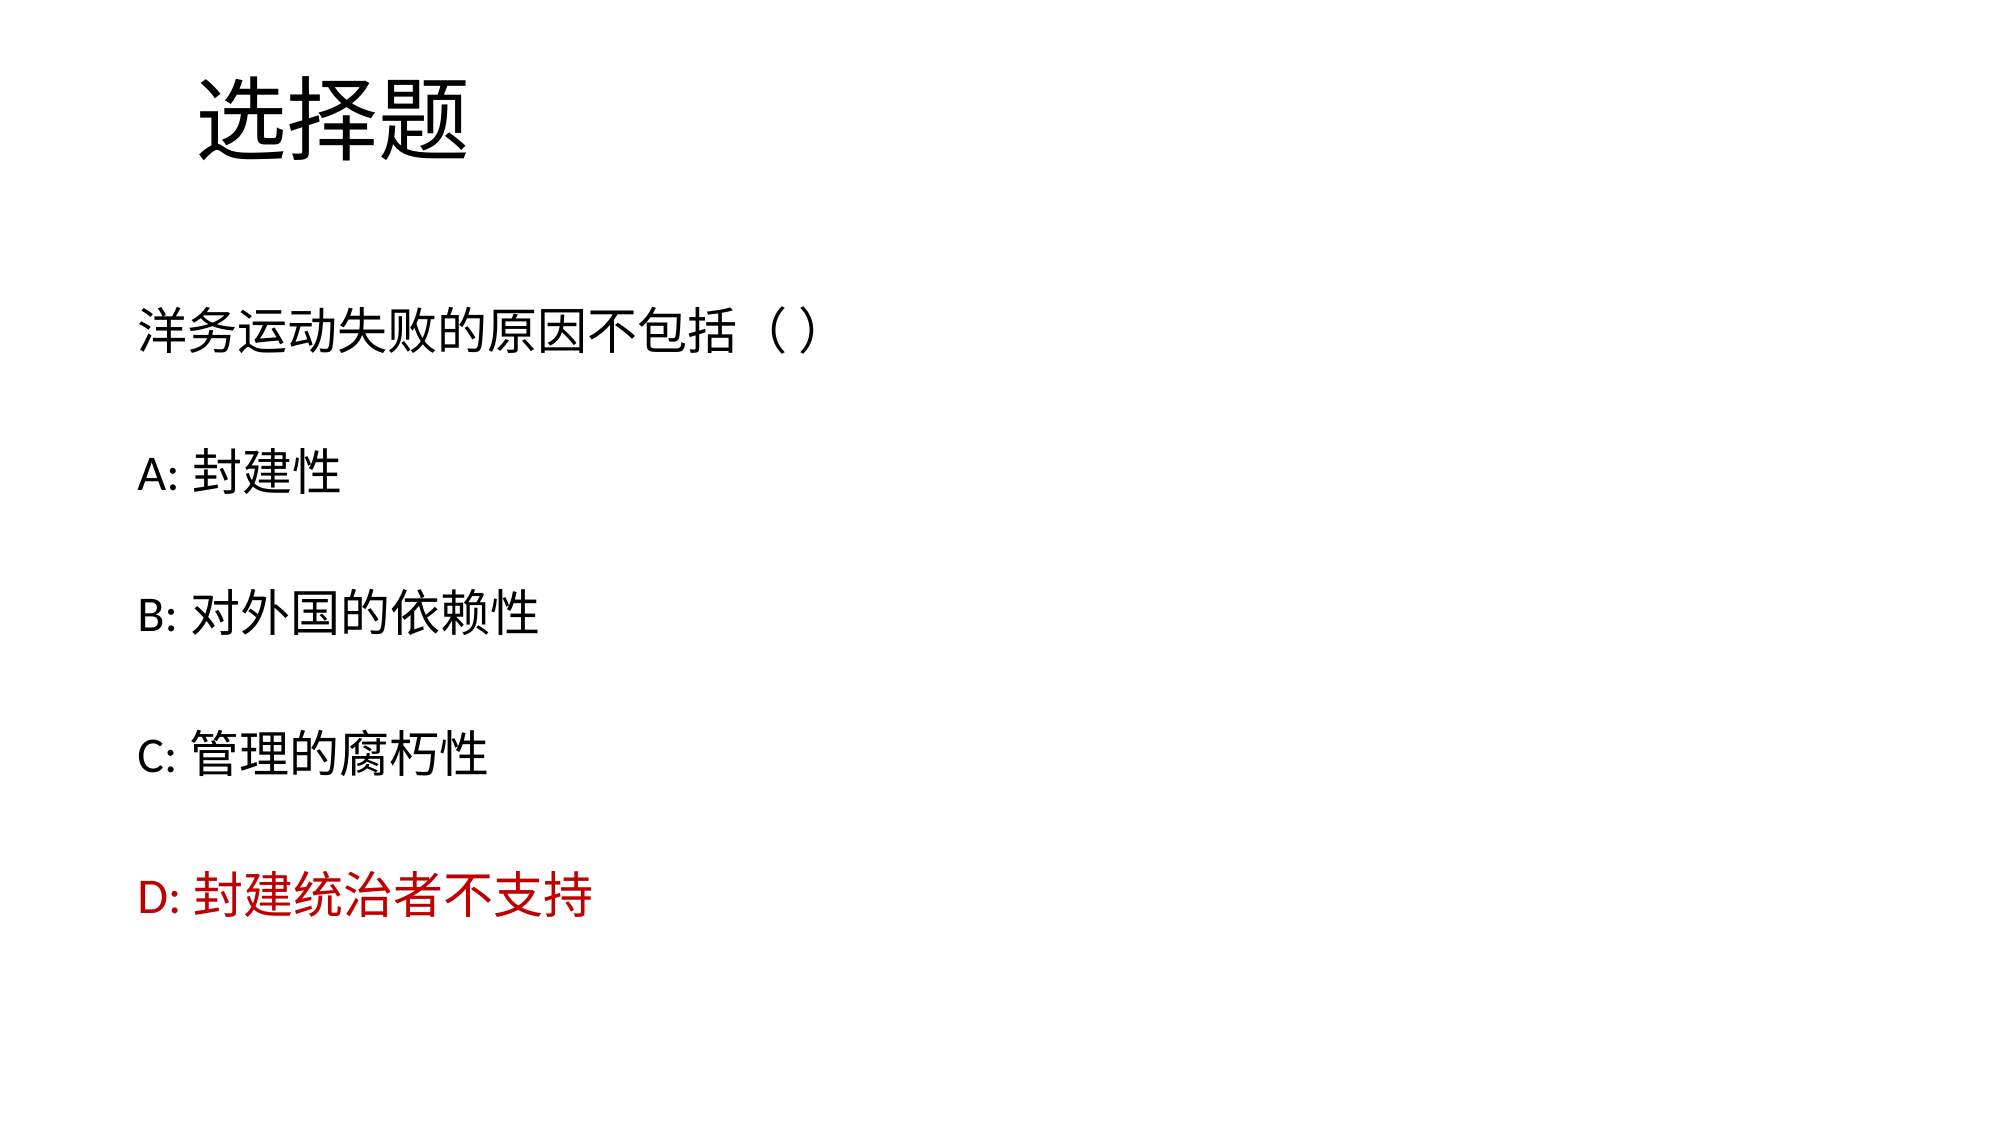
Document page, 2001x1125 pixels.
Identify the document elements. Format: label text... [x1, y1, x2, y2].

list 洋务运动失败的原因不包括（ ） A:封建性 B:对外国的依赖性 C:管理的腐朽性 ​ D:封建统治者不支持 [122, 232, 2000, 1079]
title 选择题 [137, 14, 1863, 232]
